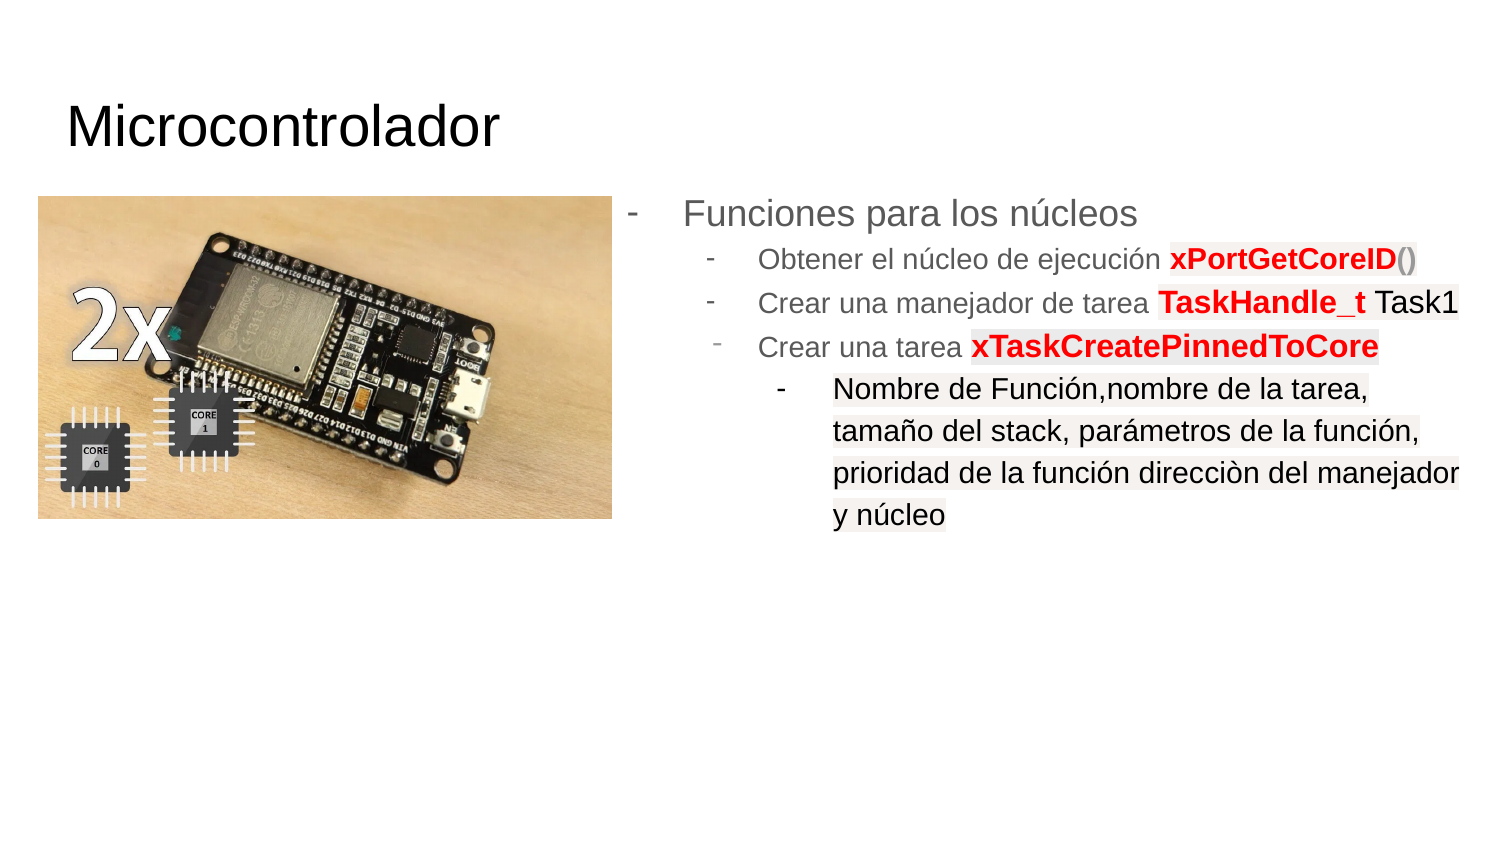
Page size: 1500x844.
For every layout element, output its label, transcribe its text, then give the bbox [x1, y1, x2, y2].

text_box Funciones para los núcleos Obtener el núcleo de ejecución xPortGetCoreID() Crear una manejador de tarea TaskHandle_t Task1 Crear una tarea xTaskCreatePinnedToCore Nombre de Función,nombre de la tarea, tamaño del stack, parámetros de la función, prioridad de la función direcciòn del manejador y núcleo [592, 166, 1486, 618]
picture [38, 196, 612, 520]
title Microcontrolador [51, 72, 1449, 167]
